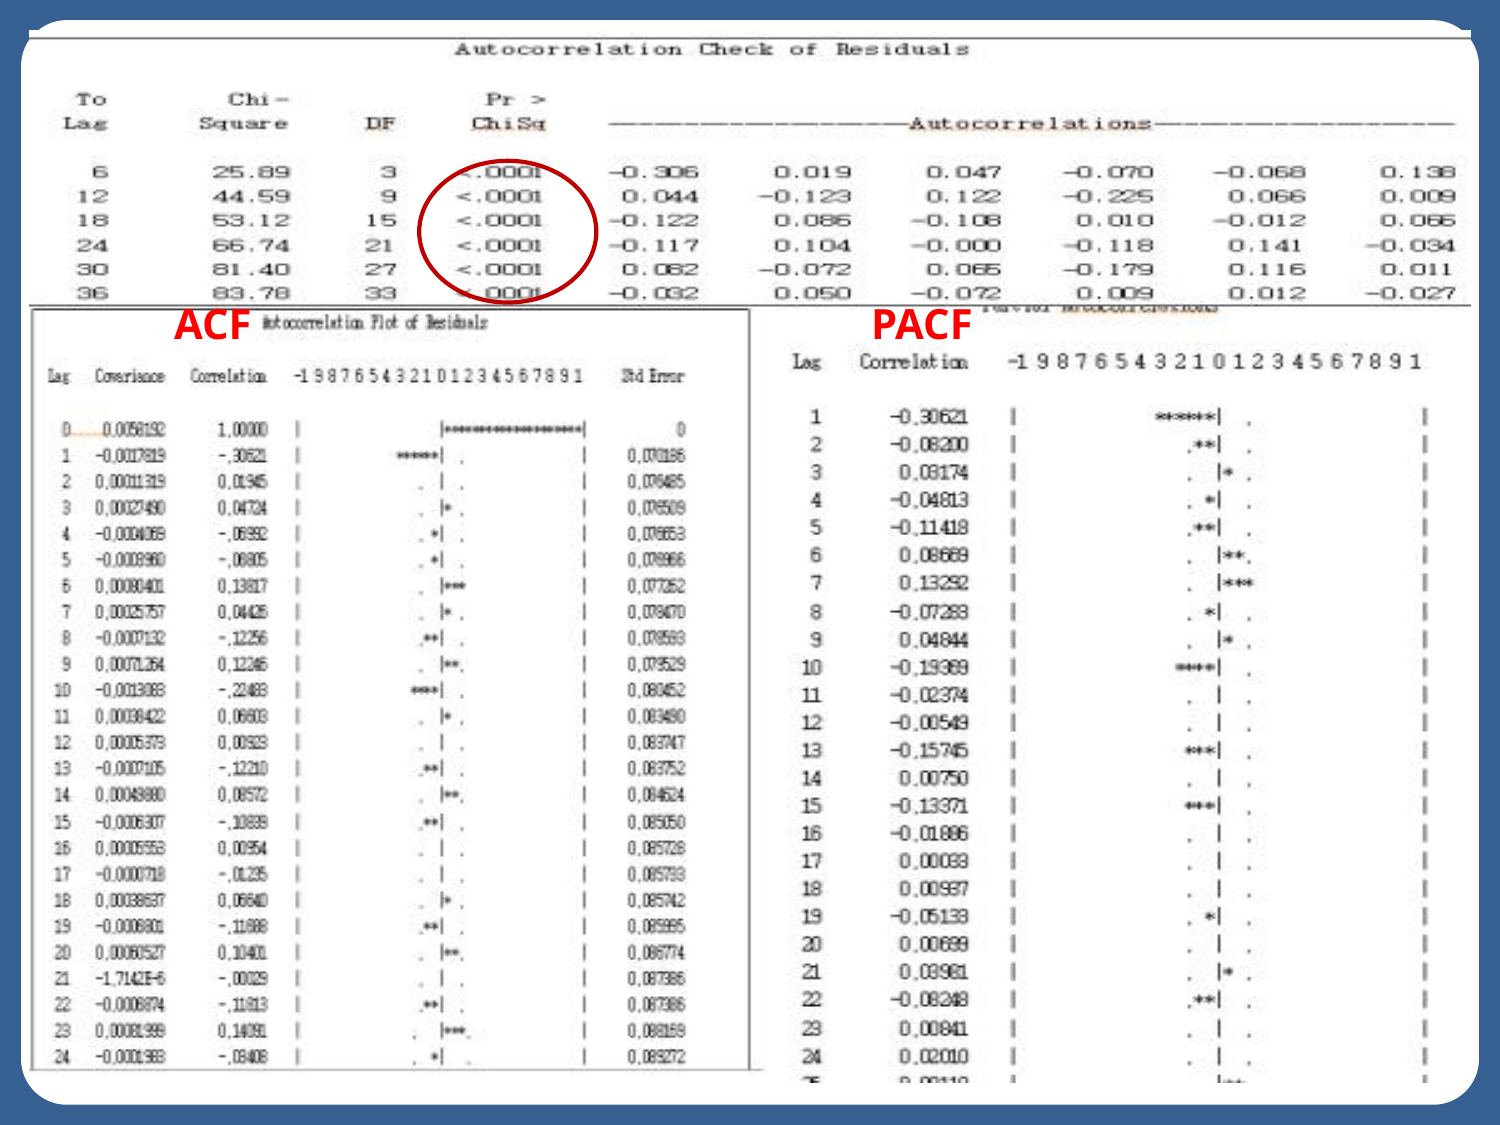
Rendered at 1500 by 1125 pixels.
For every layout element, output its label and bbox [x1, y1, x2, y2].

text_box [29, 30, 1471, 1083]
